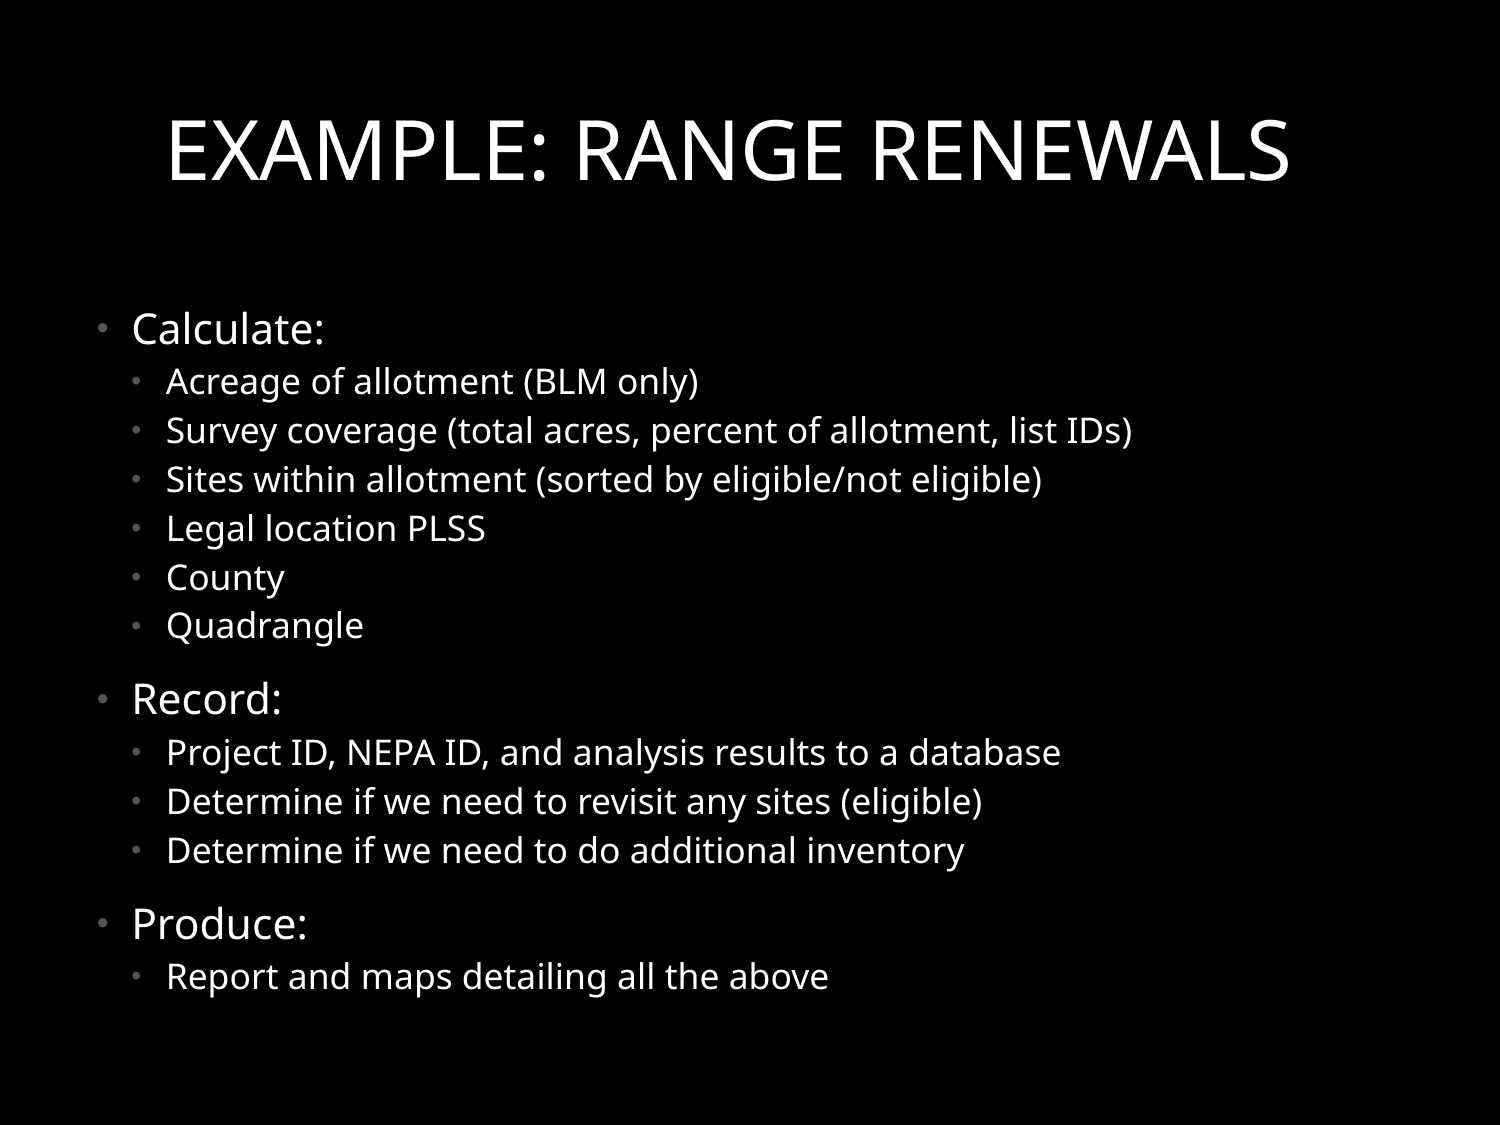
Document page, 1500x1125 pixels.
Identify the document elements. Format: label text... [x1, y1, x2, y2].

title Example: Range Renewals [149, 45, 1351, 263]
list Calculate: Acreage of allotment (BLM only) Survey coverage (total acres, percent of allotment, list IDs) Sites within allotment (sorted by eligible/not eligible) Legal location PLSS County Quadrangle Record: Project ID, NEPA ID, and analysis results to a database Determine if we need to revisit any sites (eligible) Determine if we need to do additional inventory Produce: Report and maps detailing all the above [75, 299, 1425, 1013]
